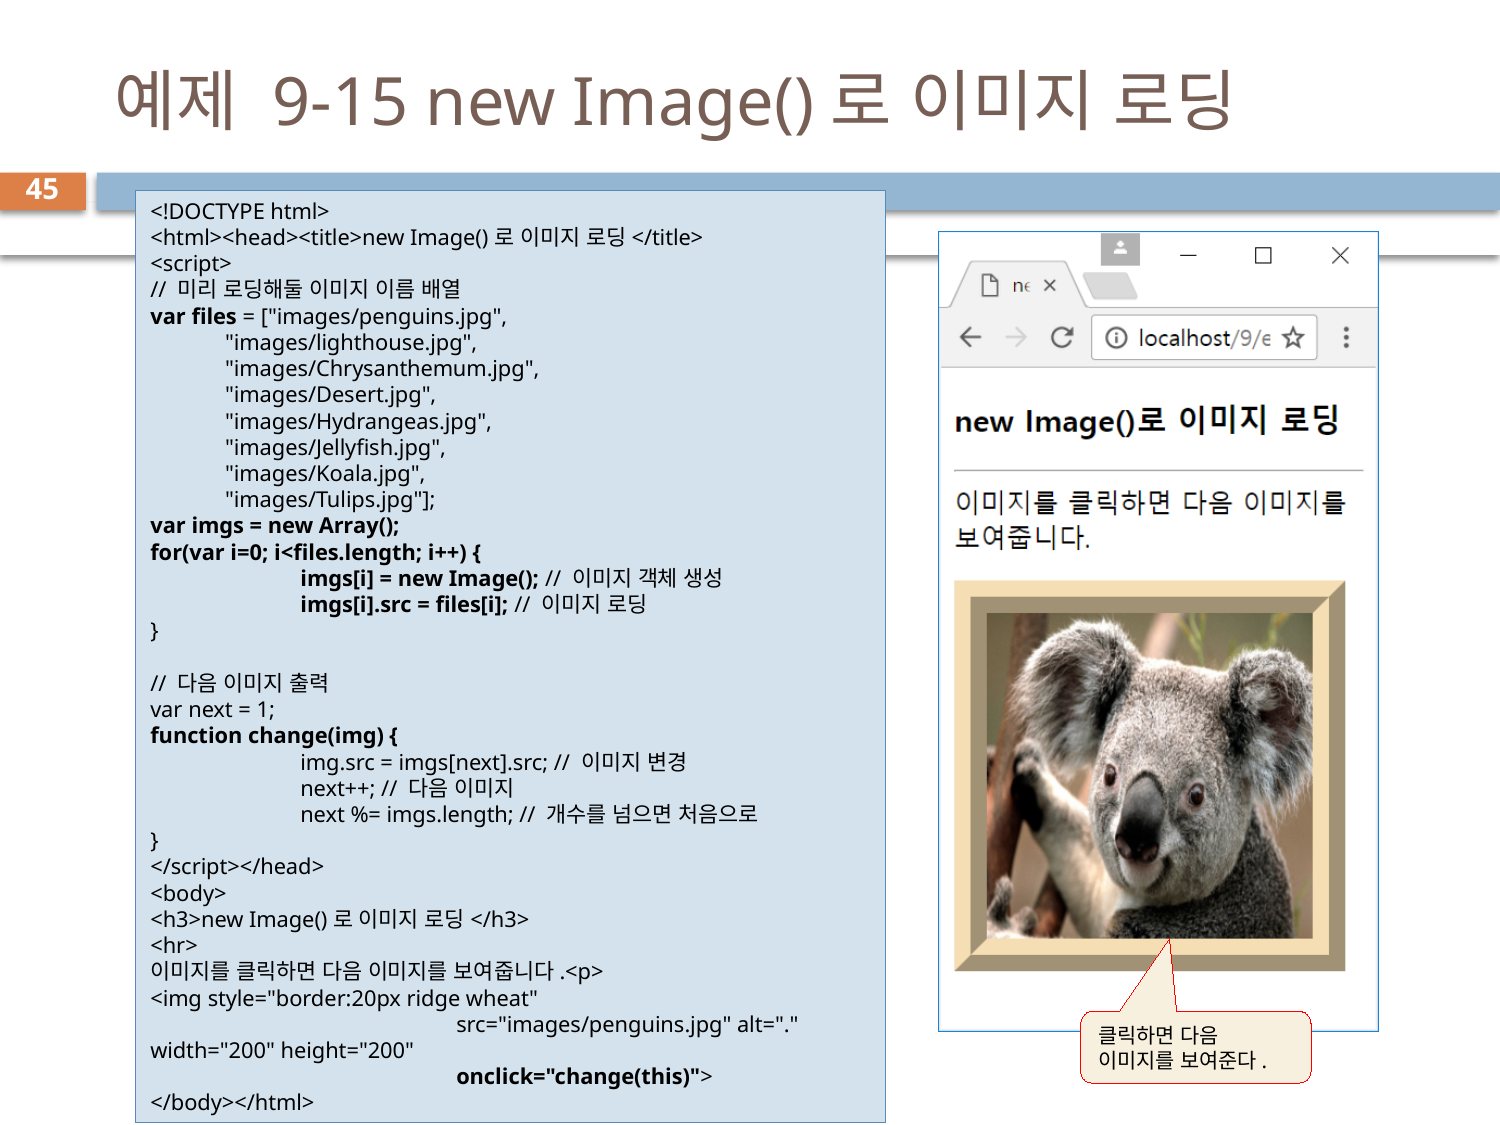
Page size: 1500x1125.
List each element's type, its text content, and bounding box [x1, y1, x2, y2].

picture [938, 231, 1380, 1032]
text_box <!DOCTYPE html> <html><head><title>new Image()로 이미지 로딩</title> <script> // 미리 로딩해둘 이미지 이름 배열 var files = ["images/penguins.jpg", "images/lighthouse.jpg", "images/Chrysanthemum.jpg", "images/Desert.jpg", "images/Hydrangeas.jpg", "images/Jellyfish.jpg", "images/Koala.jpg", "images/Tulips.jpg"]; var imgs = new Array(); for(var i=0; i<files.length; i++) { imgs[i] = new Image(); // 이미지 객체 생성 imgs[i].src = files[i]; // 이미지 로딩 } // 다음 이미지 출력 var next = 1; function change(img) { img.src = imgs[next].src; // 이미지 변경 next++; // 다음 이미지 next %= imgs.length; // 개수를 넘으면 처음으로 } </script></head> <body> <h3>new Image()로 이미지 로딩</h3> <hr> 이미지를 클릭하면 다음 이미지를 보여줍니다.<p> <img style="border:20px ridge wheat" src="images/penguins.jpg" alt="." width="200" height="200" onclick="change(this)"> </body></html> [135, 190, 886, 1123]
title 예제 9-15 new Image()로 이미지 로딩 [99, 37, 1438, 161]
slide_number 45 [0, 170, 87, 211]
text_box 클릭하면 다음 이미지를 보여준다. [1080, 1042, 1312, 1084]
